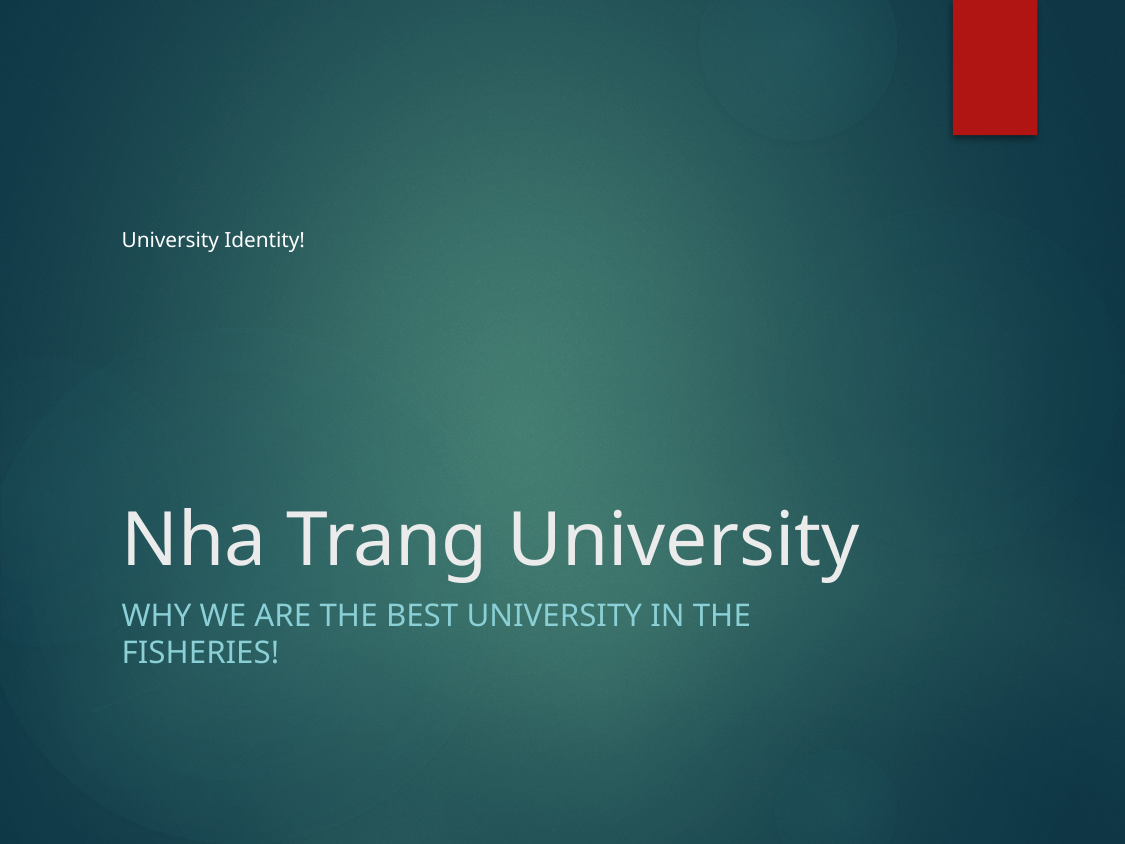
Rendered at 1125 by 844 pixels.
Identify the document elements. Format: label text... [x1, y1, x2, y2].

text_box University Identity! [106, 219, 509, 259]
title Nha Trang University [106, 178, 922, 587]
subtitle Why we are the best university in the Fisheries! [106, 587, 922, 694]
